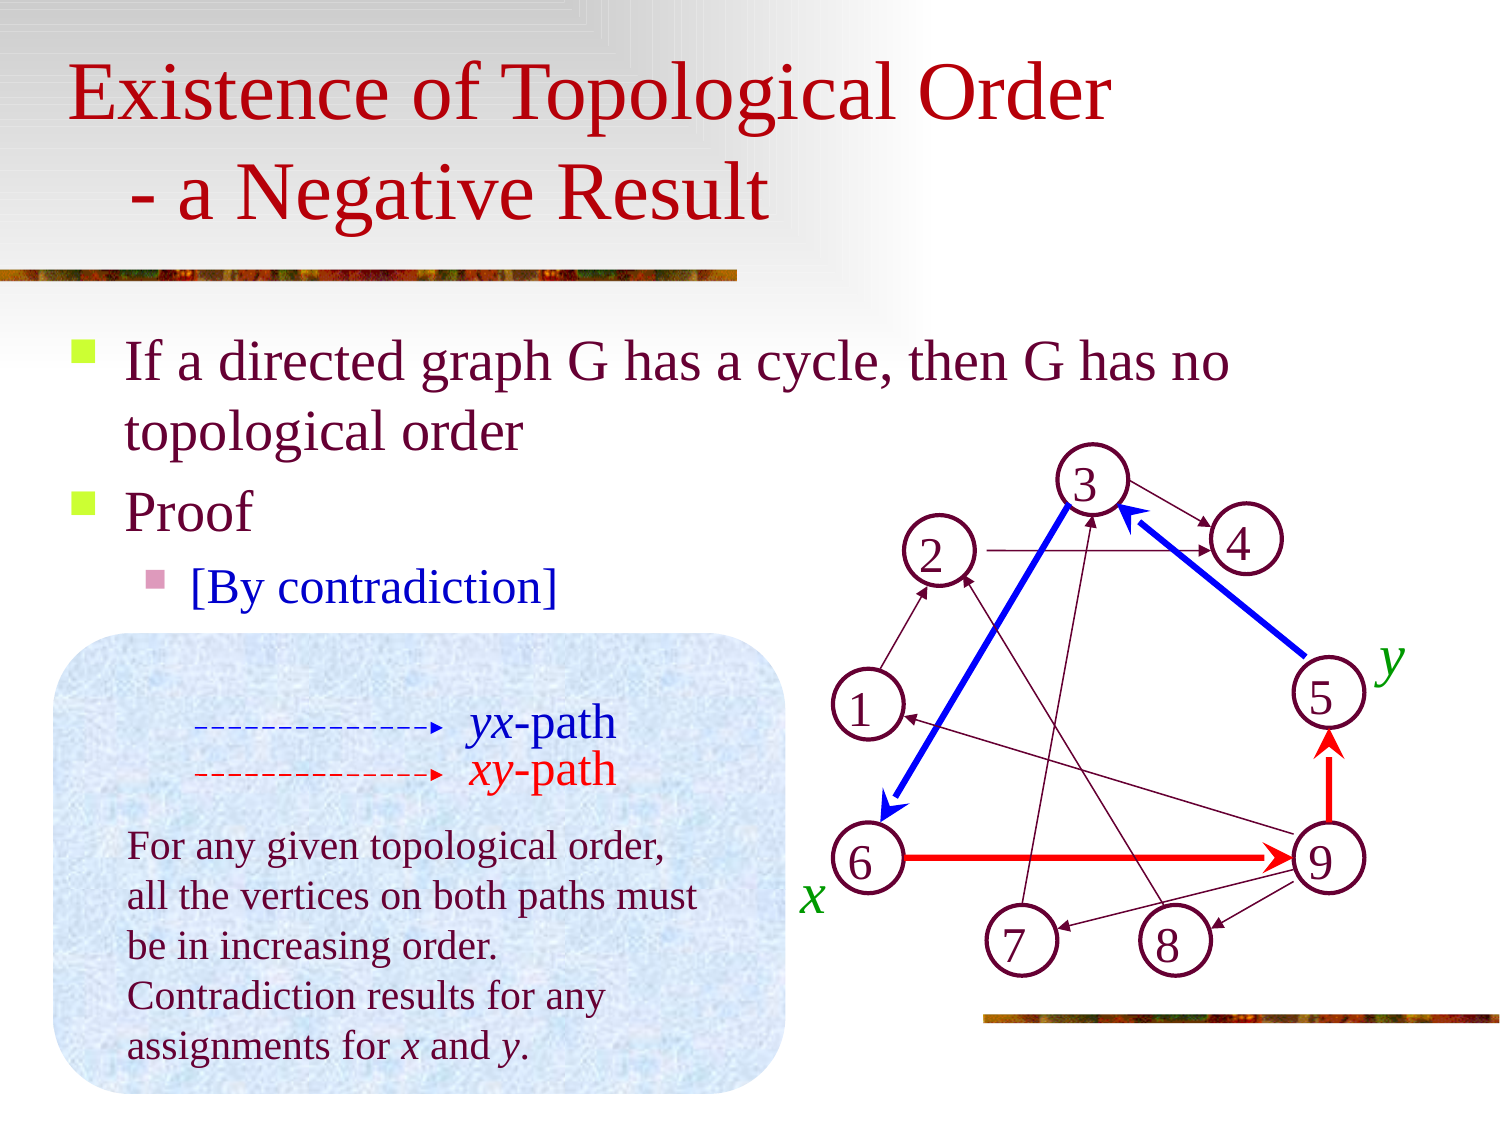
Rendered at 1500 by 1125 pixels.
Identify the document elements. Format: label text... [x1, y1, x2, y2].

text_box [422, 768, 443, 782]
picture [0, 268, 737, 285]
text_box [1293, 656, 1365, 733]
text_box [1176, 544, 1205, 557]
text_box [903, 514, 976, 591]
text_box [422, 721, 443, 735]
text_box [53, 669, 786, 1094]
text_box [1063, 909, 1134, 932]
text_box [880, 799, 900, 820]
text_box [1293, 822, 1365, 898]
list If a directed graph G has a cycle, then G has no topological order Proof [By contradiction] [53, 314, 1459, 669]
text_box [1216, 884, 1288, 929]
text_box [1318, 740, 1340, 749]
text_box [909, 713, 1048, 760]
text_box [832, 822, 904, 898]
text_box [1057, 443, 1129, 520]
picture [983, 1013, 1500, 1026]
title Existence of Topological Order - a Negative Result [52, 28, 1469, 244]
text_box xy-path [454, 727, 668, 803]
text_box x [785, 848, 845, 933]
text_box [1133, 482, 1205, 527]
text_box [1272, 847, 1288, 869]
text_box yx-path [454, 680, 632, 727]
text_box For any given topological order, all the vertices on both paths must be in increasing order. Contradiction results for any assignments for x and y. [112, 810, 727, 1076]
text_box y [1364, 609, 1424, 695]
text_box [986, 904, 1058, 981]
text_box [1139, 904, 1212, 981]
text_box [1210, 503, 1283, 579]
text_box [832, 668, 904, 744]
